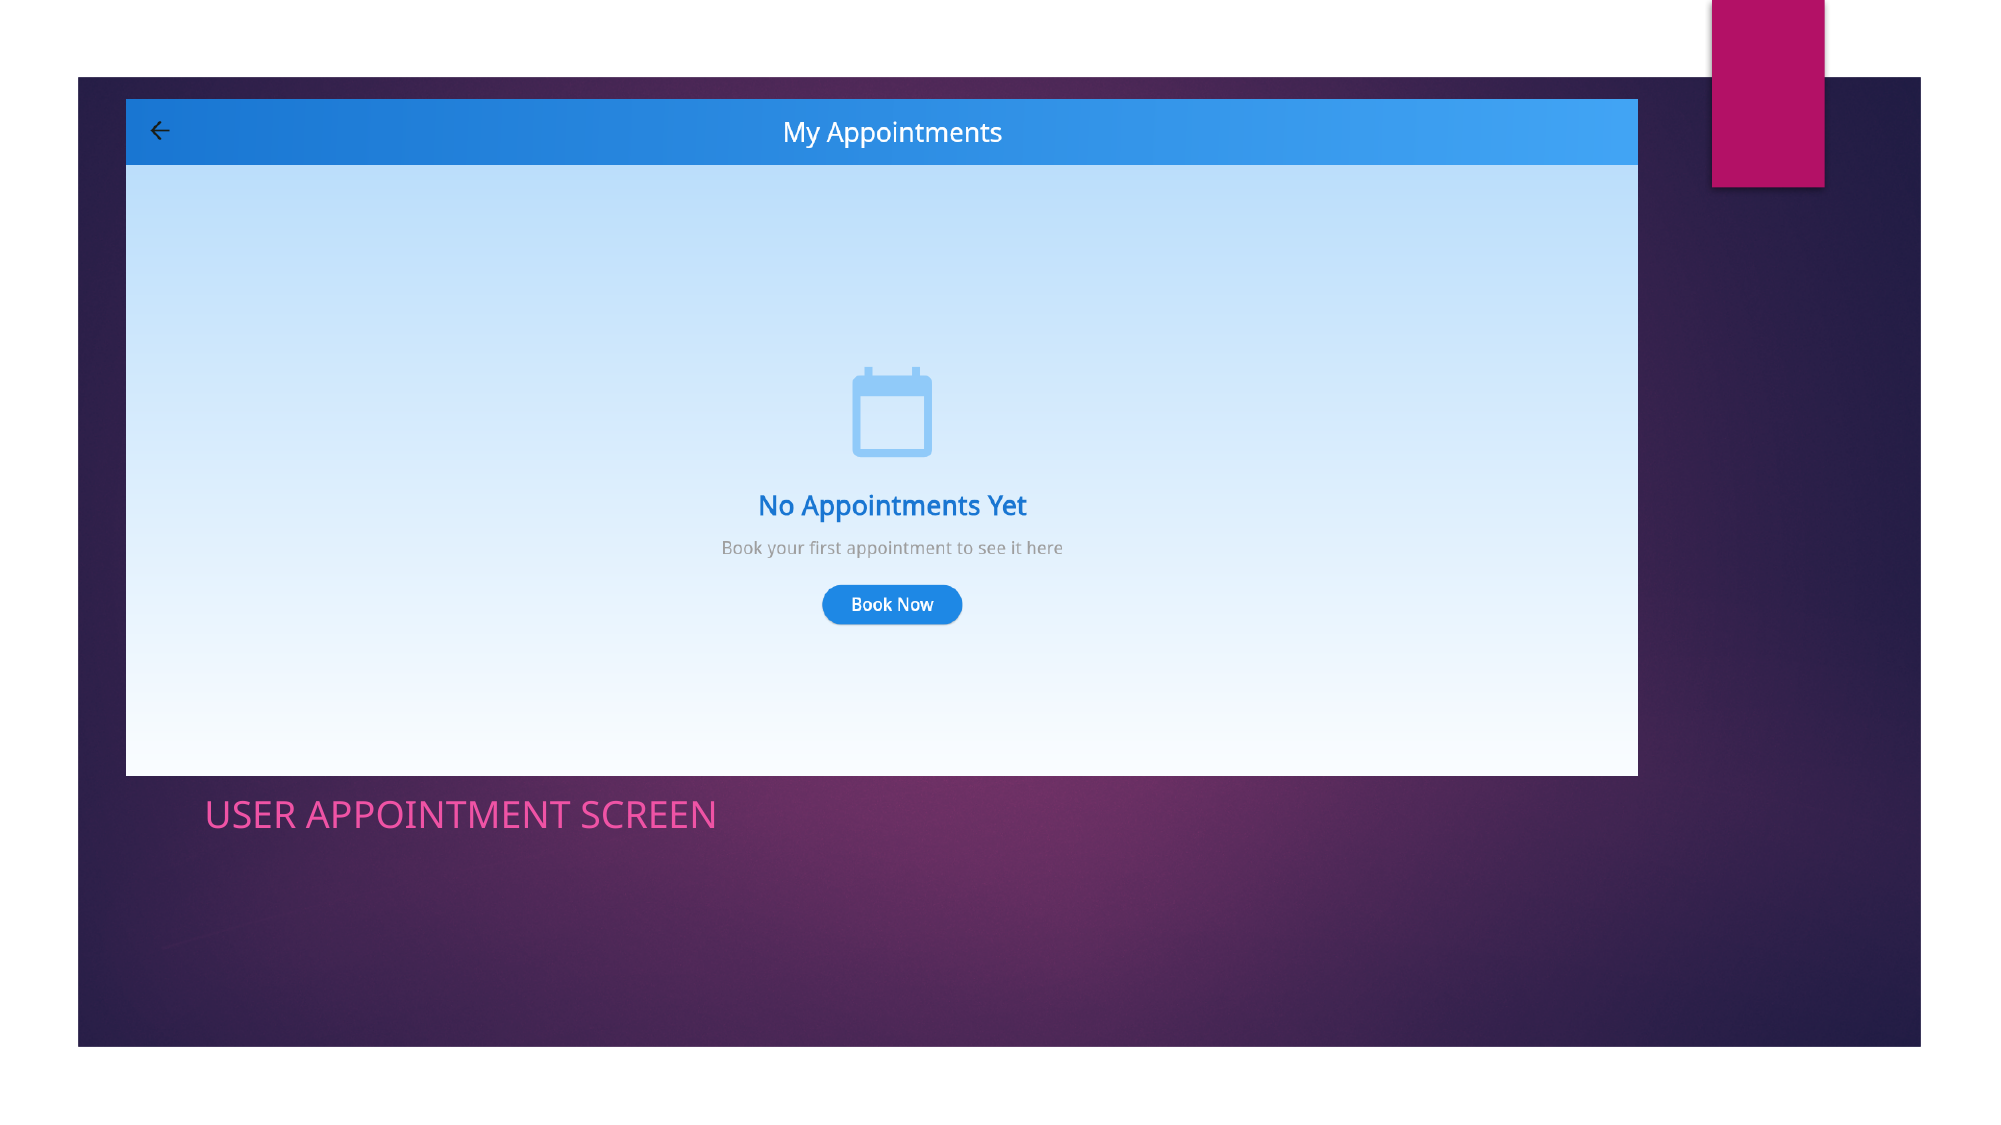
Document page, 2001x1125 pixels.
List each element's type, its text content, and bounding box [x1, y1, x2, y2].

subtitle User Appointment Screen [189, 783, 1638, 925]
picture [126, 98, 1638, 776]
